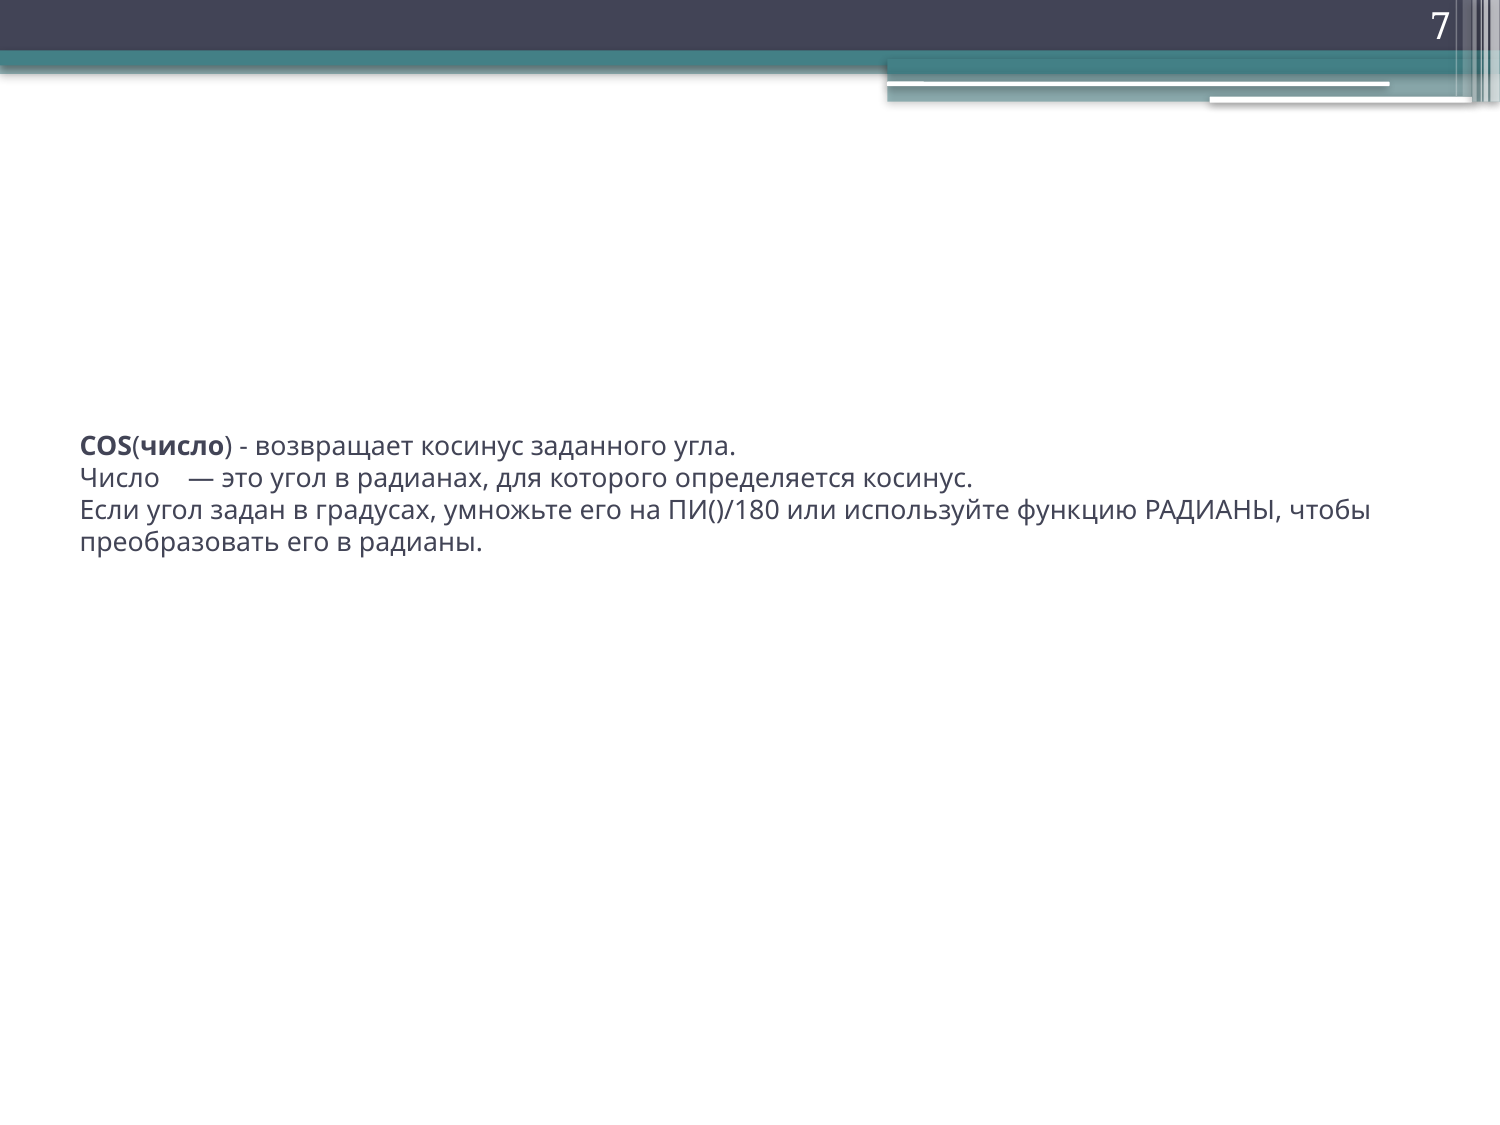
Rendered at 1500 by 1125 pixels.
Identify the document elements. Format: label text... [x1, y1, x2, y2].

title COS(число) - возвращает косинус заданного угла. Число — это угол в радианах, для которого определяется косинус. Если угол задан в градусах, умножьте его на ПИ()/180 или используйте функцию РАДИАНЫ, чтобы преобразовать его в радианы. [64, 420, 1415, 597]
slide_number 7 [1341, 0, 1466, 61]
